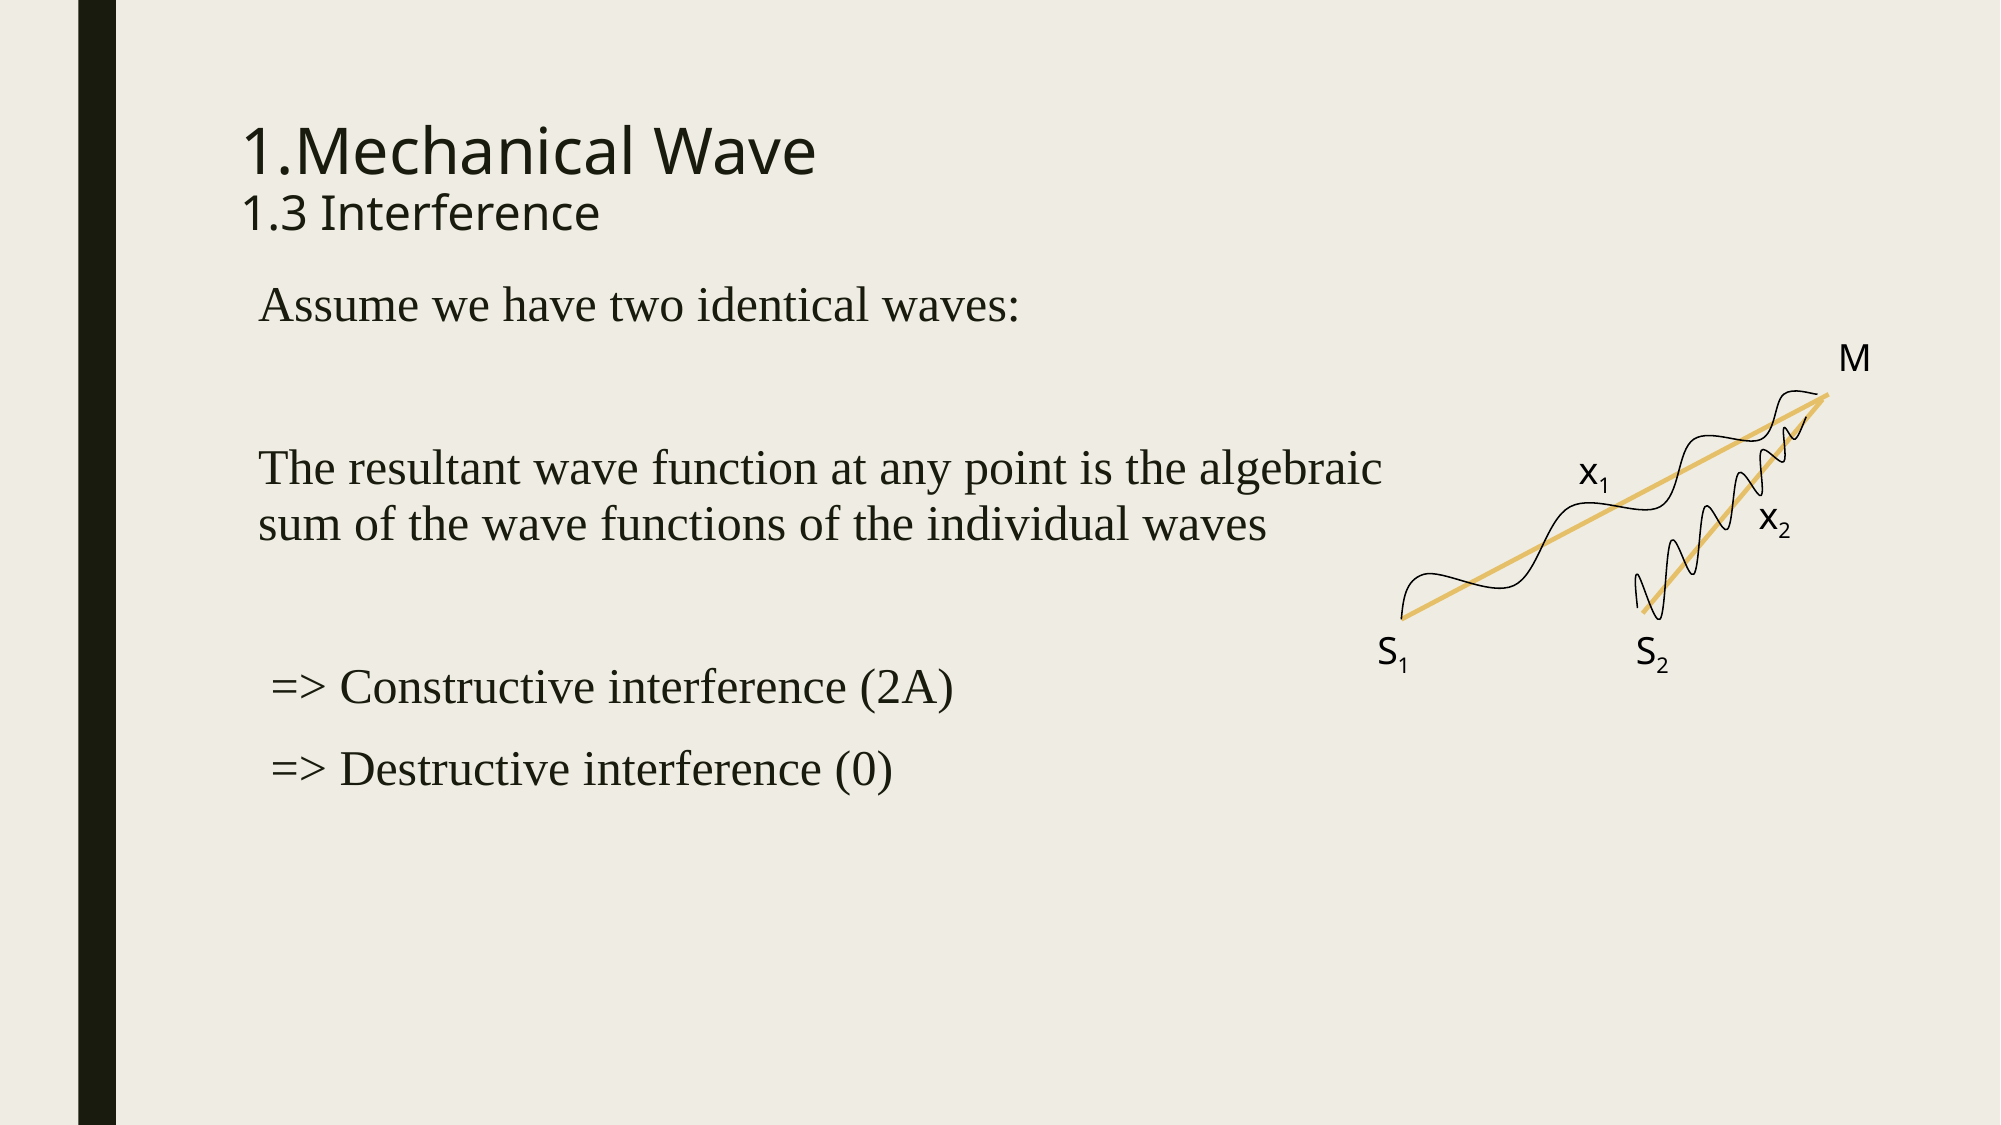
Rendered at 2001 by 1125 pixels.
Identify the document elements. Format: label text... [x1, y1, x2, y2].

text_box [1356, 326, 1893, 695]
title 1.Mechanical Wave 1.3 Interference [225, 112, 1800, 249]
